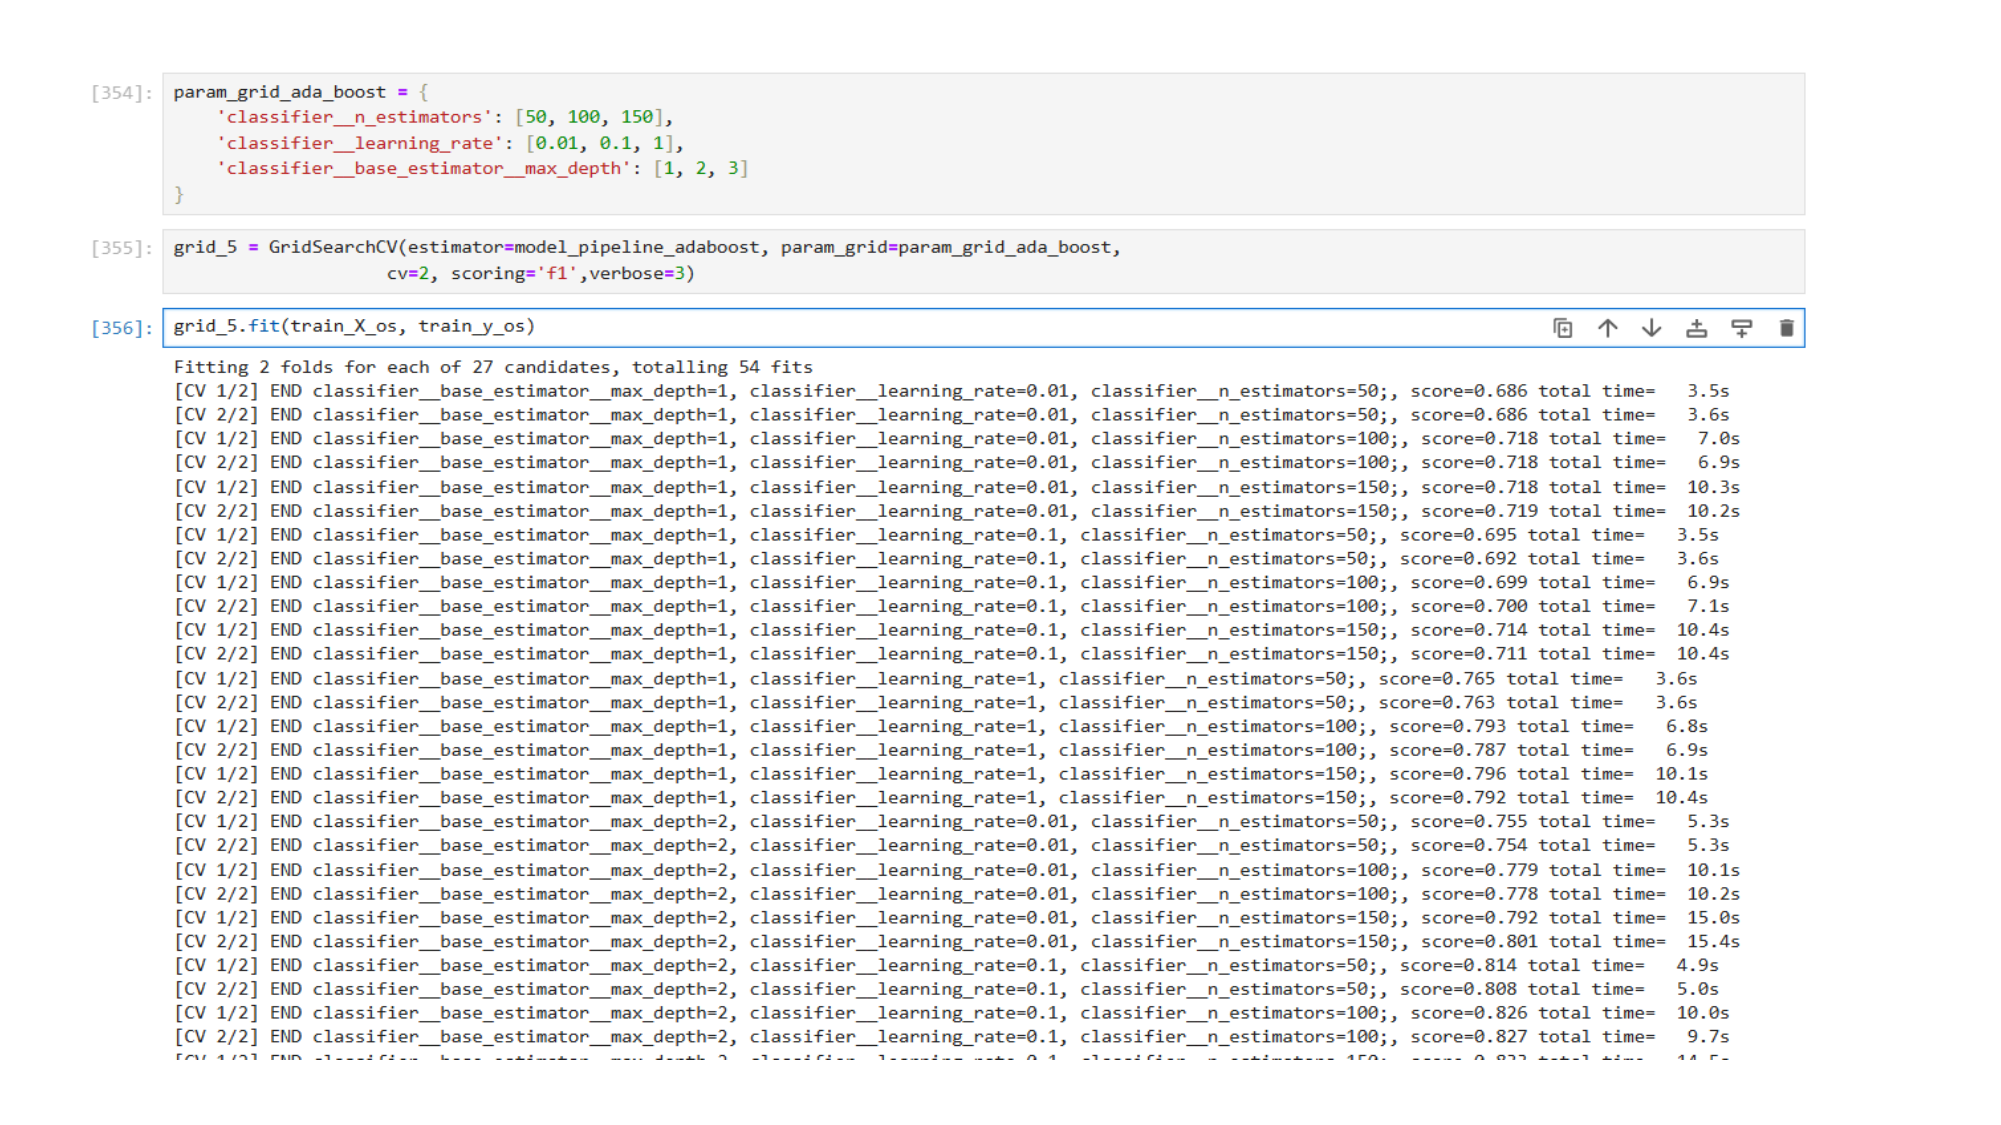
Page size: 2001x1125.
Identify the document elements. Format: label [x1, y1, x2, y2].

picture [87, 64, 1815, 1060]
